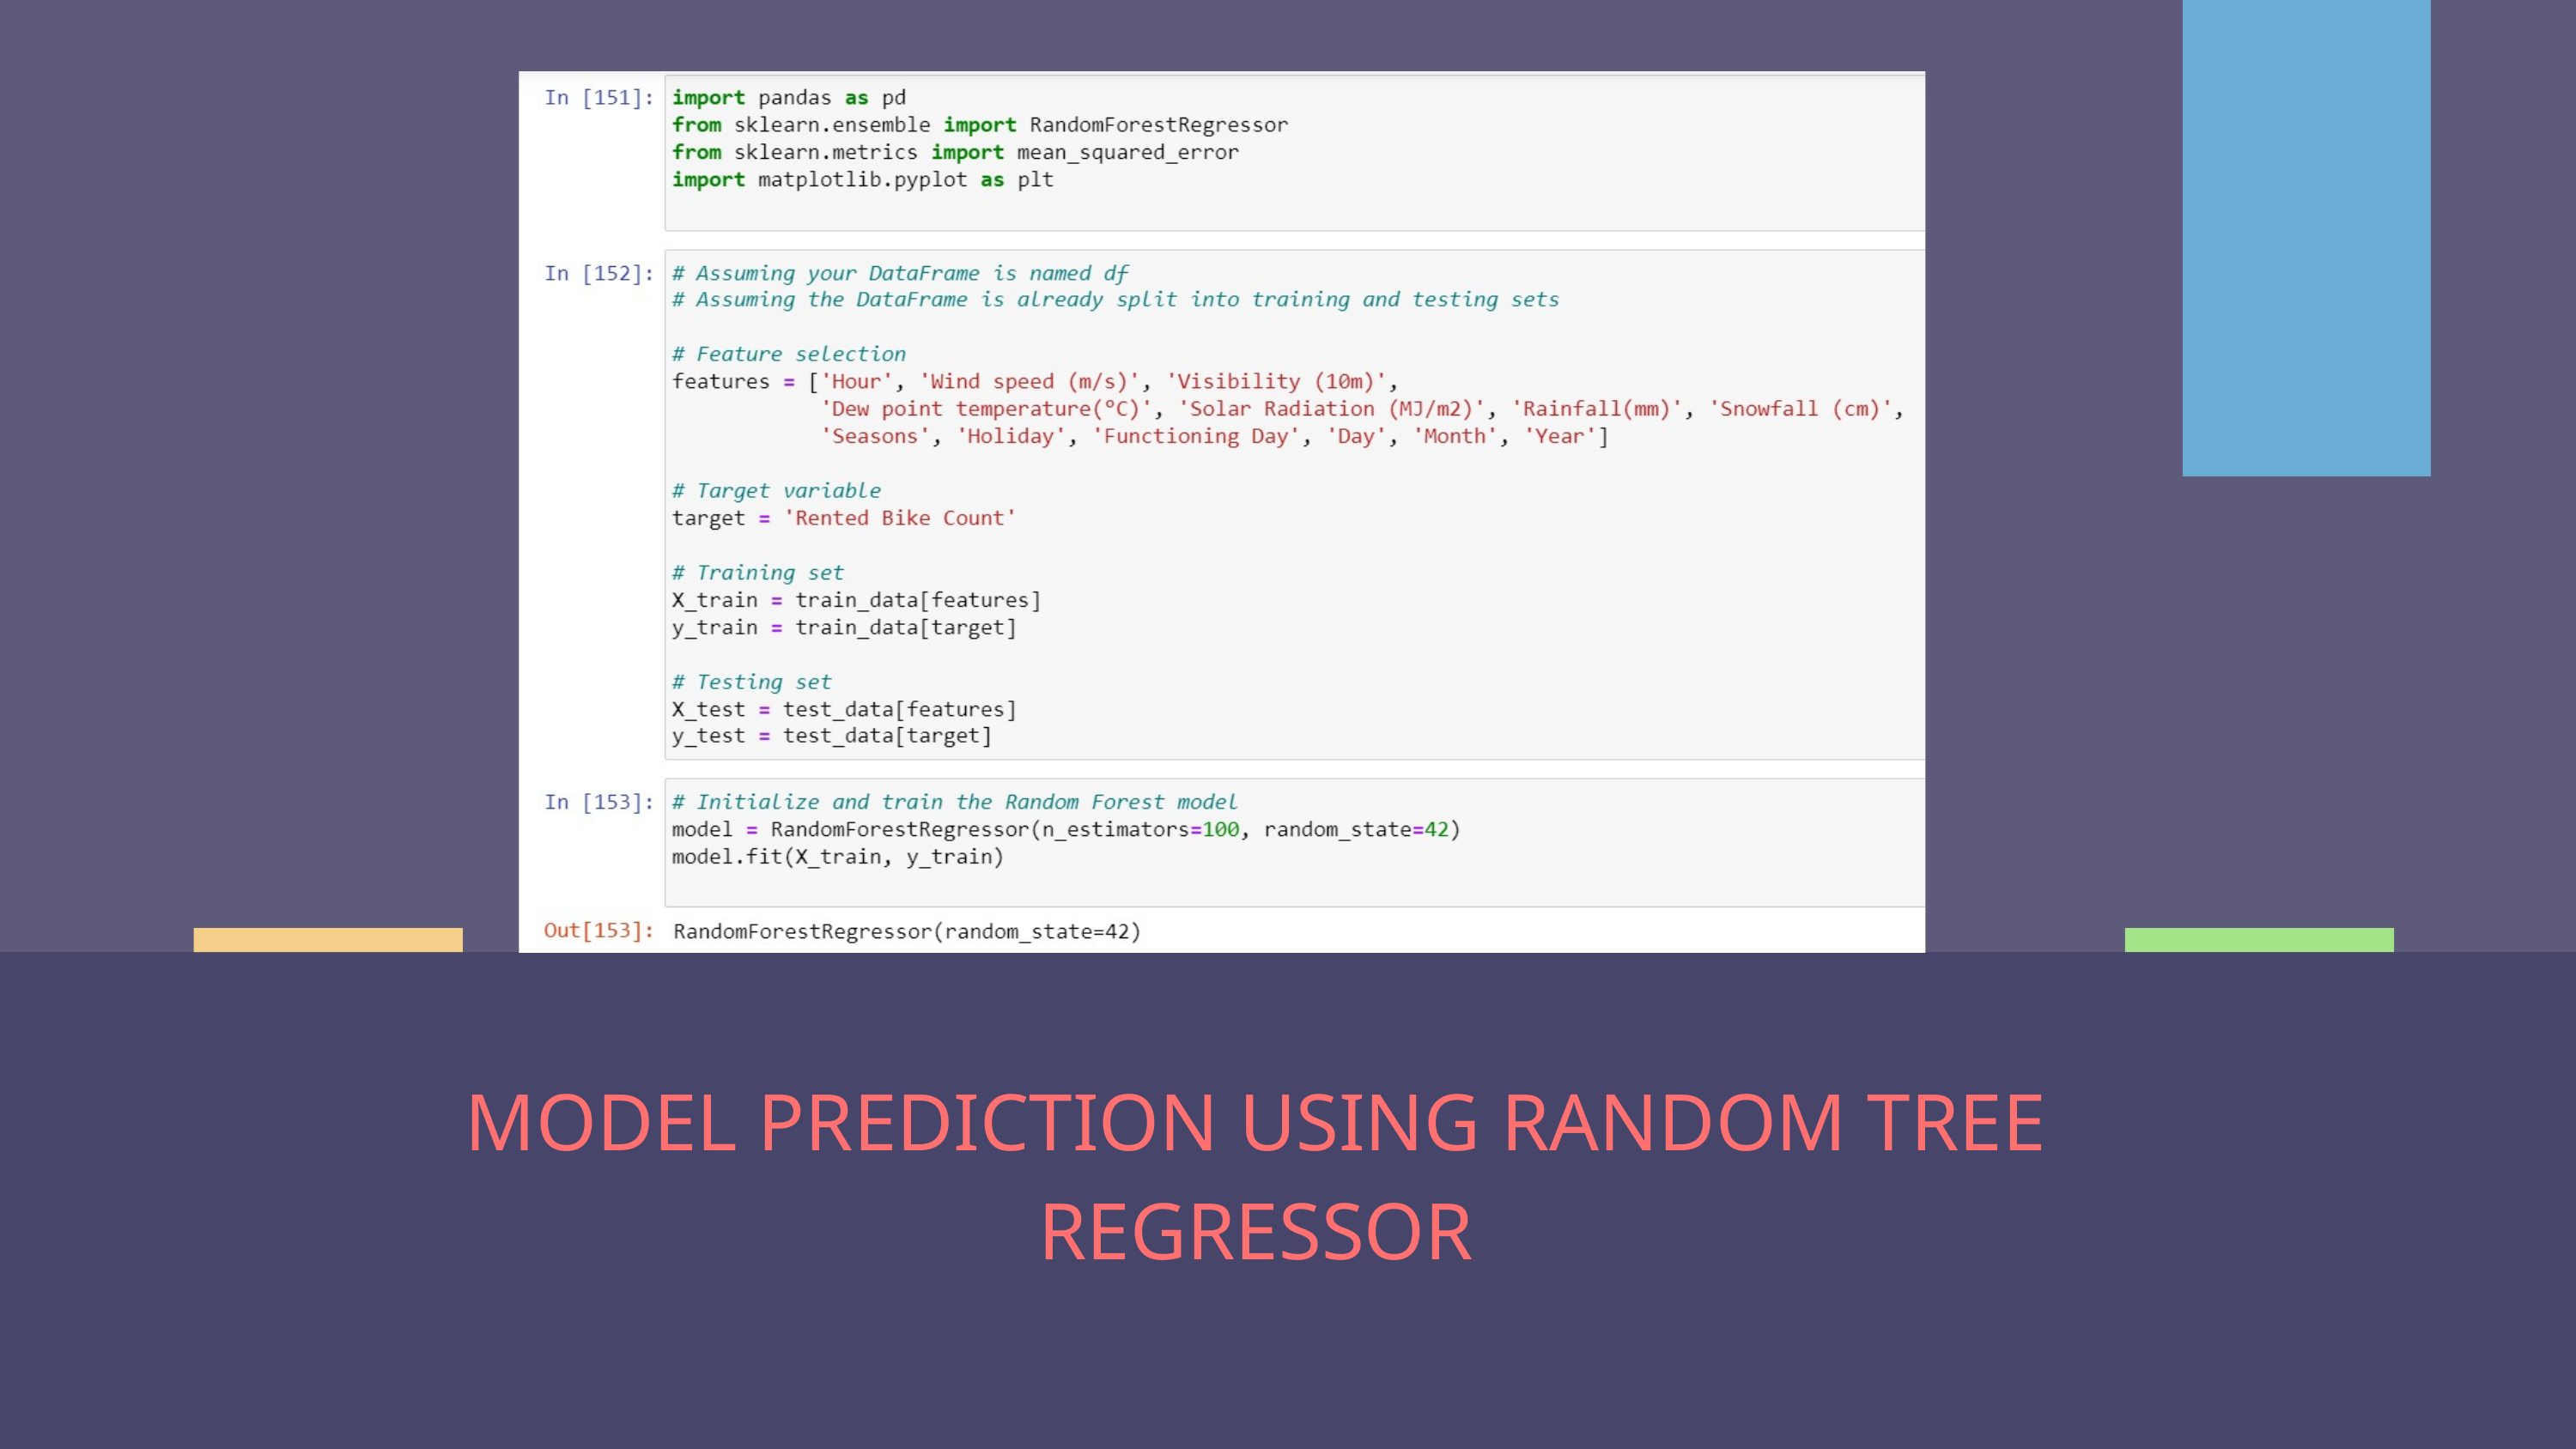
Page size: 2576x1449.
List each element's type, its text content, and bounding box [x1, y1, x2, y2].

text_box MODEL PREDICTION USING RANDOM TREE REGRESSOR [264, 1057, 2248, 1276]
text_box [0, 0, 2576, 953]
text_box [2182, 0, 2432, 476]
